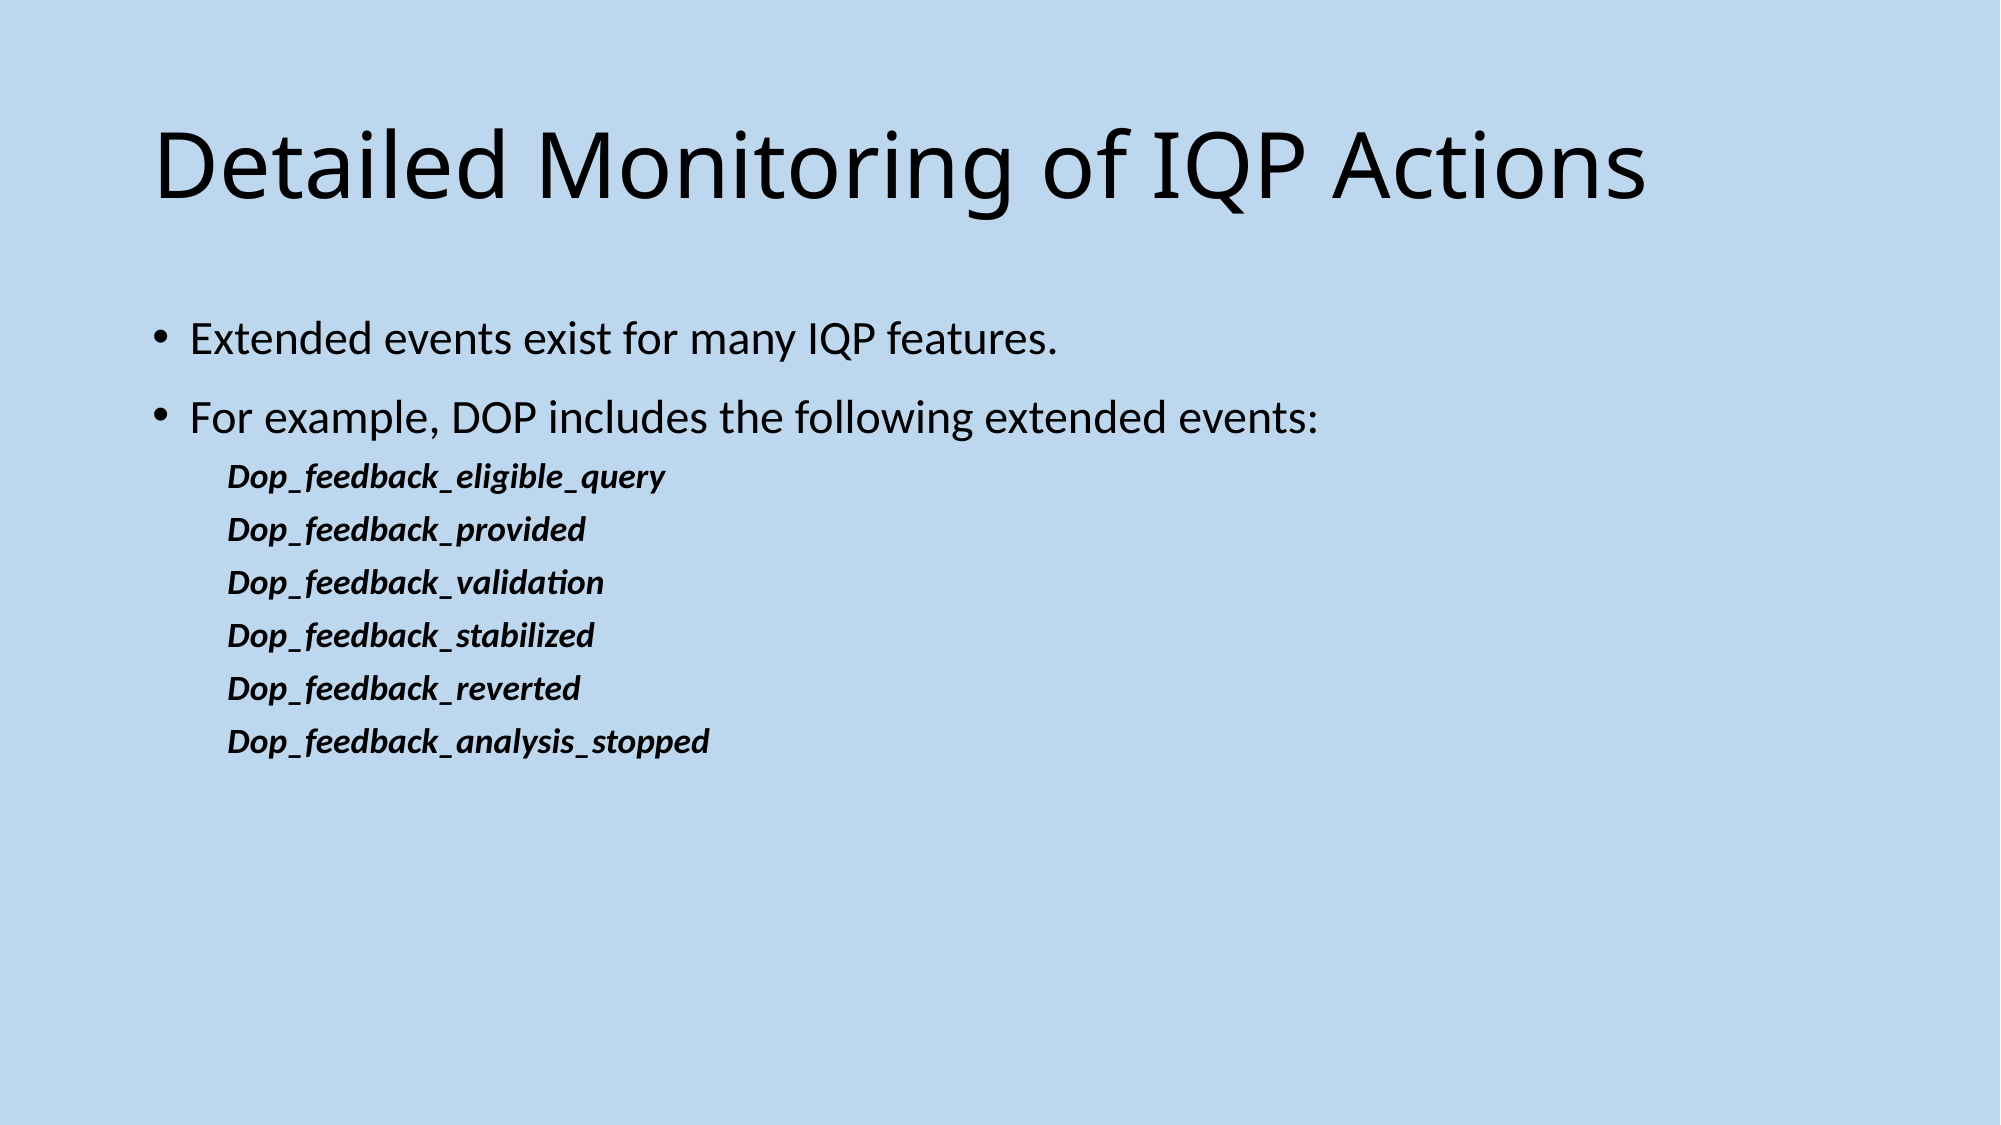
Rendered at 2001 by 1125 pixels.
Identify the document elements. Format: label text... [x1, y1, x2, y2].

list Extended events exist for many IQP features. For example, DOP includes the following extended events: Dop_feedback_eligible_query Dop_feedback_provided Dop_feedback_validation Dop_feedback_stabilized Dop_feedback_reverted Dop_feedback_analysis_stopped [137, 299, 1863, 1014]
title Detailed Monitoring of IQP Actions [137, 59, 1863, 278]
